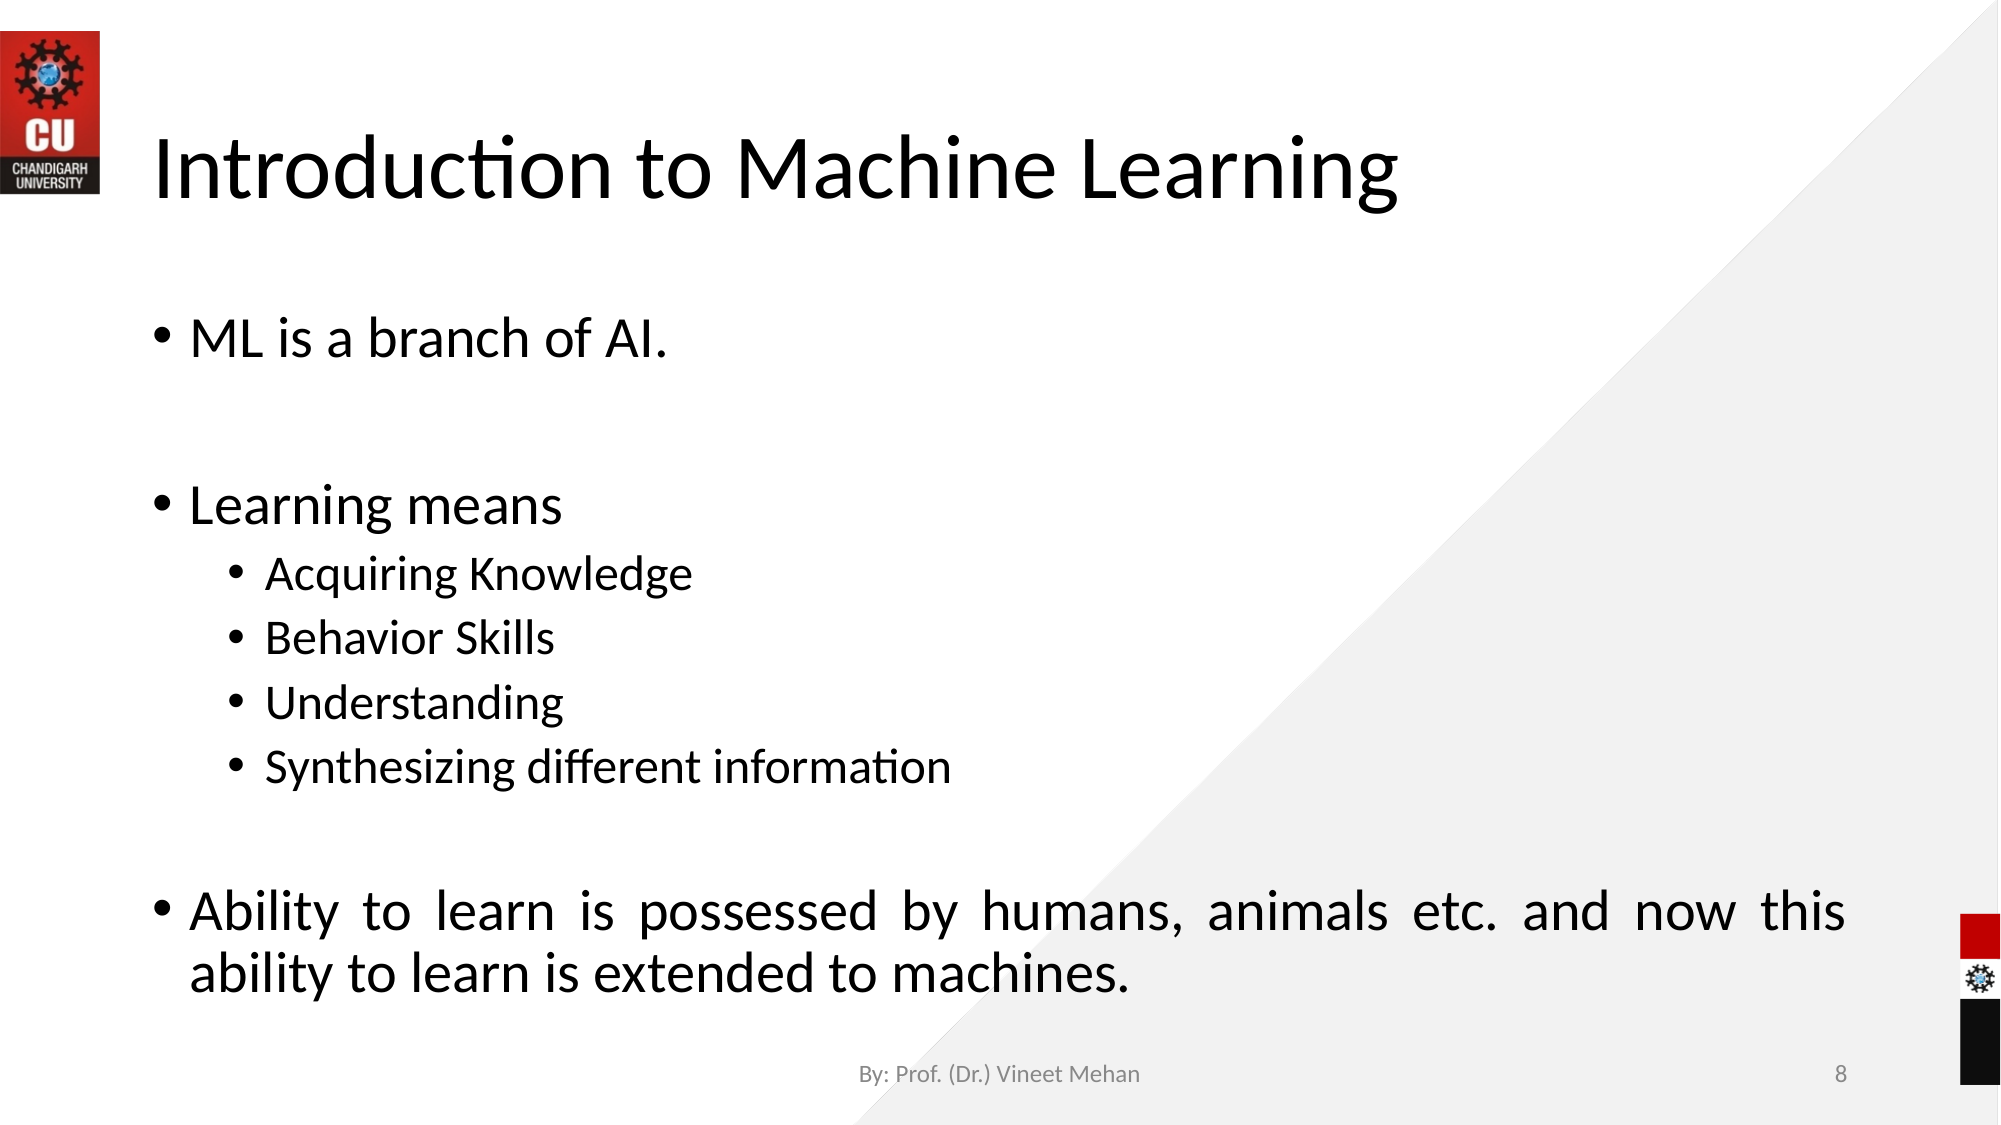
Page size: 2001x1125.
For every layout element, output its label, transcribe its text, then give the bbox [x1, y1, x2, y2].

title Introduction to Machine Learning [137, 59, 1863, 278]
slide_number ‹#› [1412, 1042, 1863, 1103]
picture [0, 0, 2001, 1125]
footer By: Prof. (Dr.) Vineet Mehan [662, 1042, 1338, 1103]
list ML is a branch of AI. Learning means Acquiring Knowledge Behavior Skills Understanding Synthesizing different information Ability to learn is possessed by humans, animals etc. and now this ability to learn is extended to machines. [137, 299, 1863, 1014]
